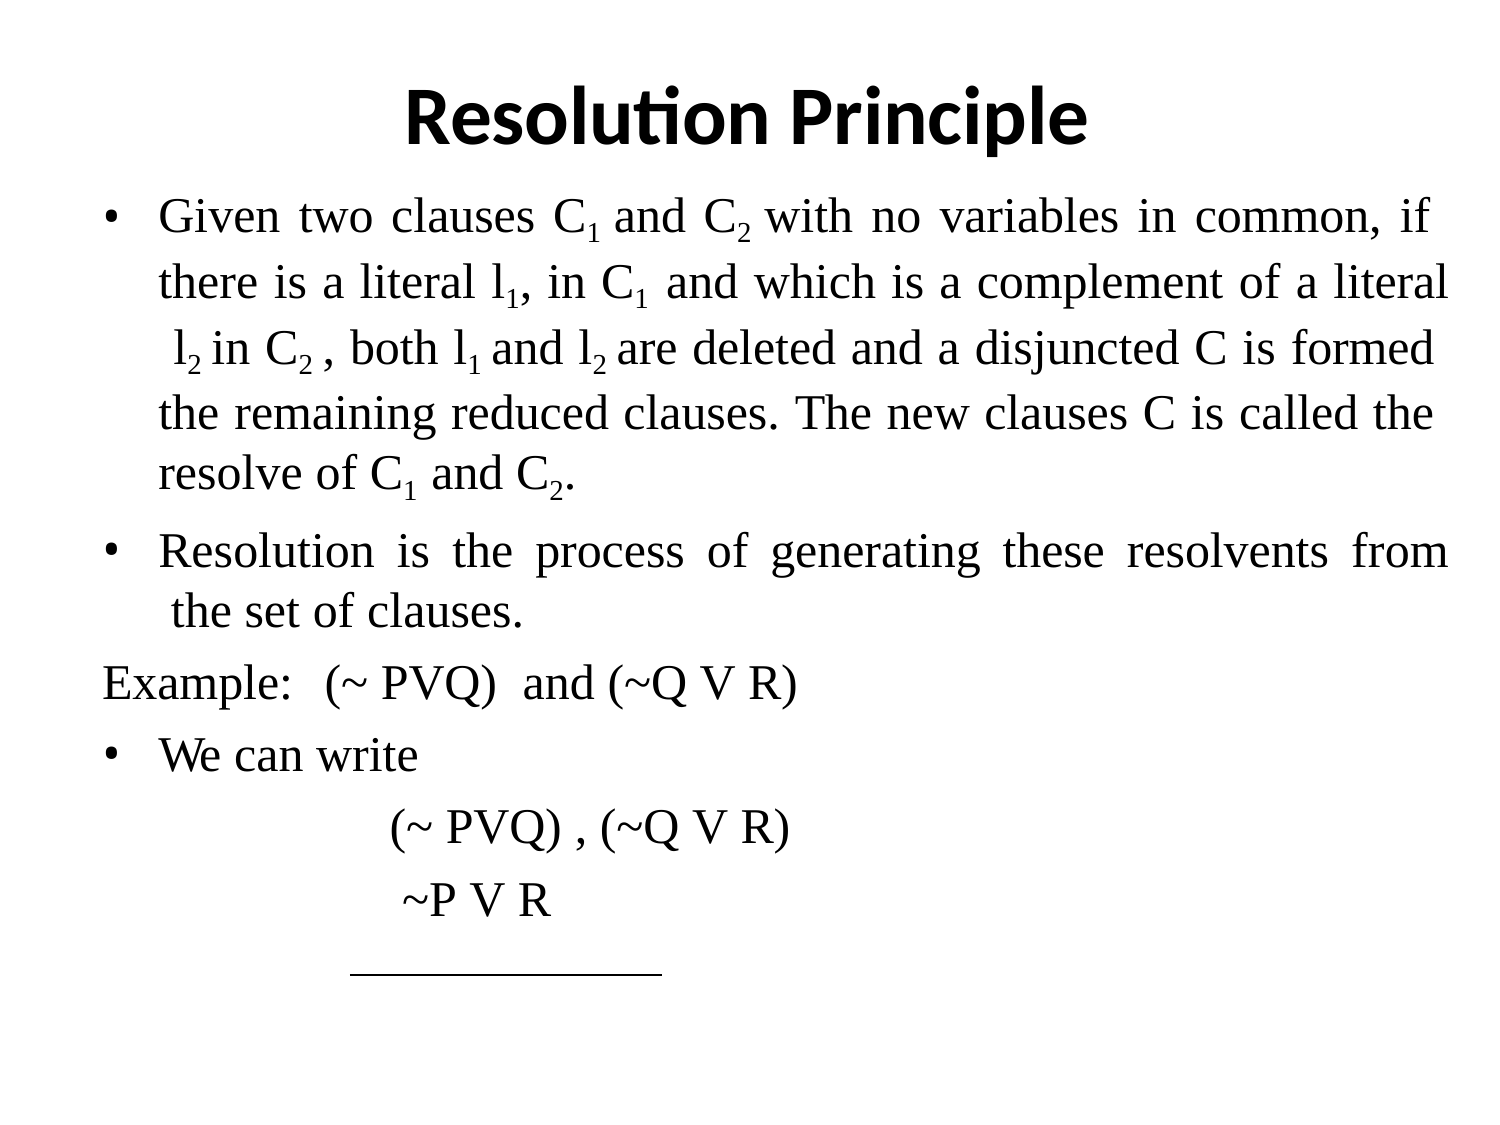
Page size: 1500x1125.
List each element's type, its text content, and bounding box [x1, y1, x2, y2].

title Resolution Principle [402, 58, 1097, 180]
text_box Given two clauses C1 and C2 with no variables in common, if there is a literal l1, in C1 and which is a complement of a literal l2 in C2 , both l1 and l2 are deleted and a disjuncted C is formed the remaining reduced clauses. The new clauses C is called the resolve of C1 and C2. Resolution is the process of generating these resolvents from the set of clauses. Example: (~ PVQ) and (~Q V R) We can write (~ PVQ) , (~Q V R) ~P V R [95, 180, 1454, 926]
